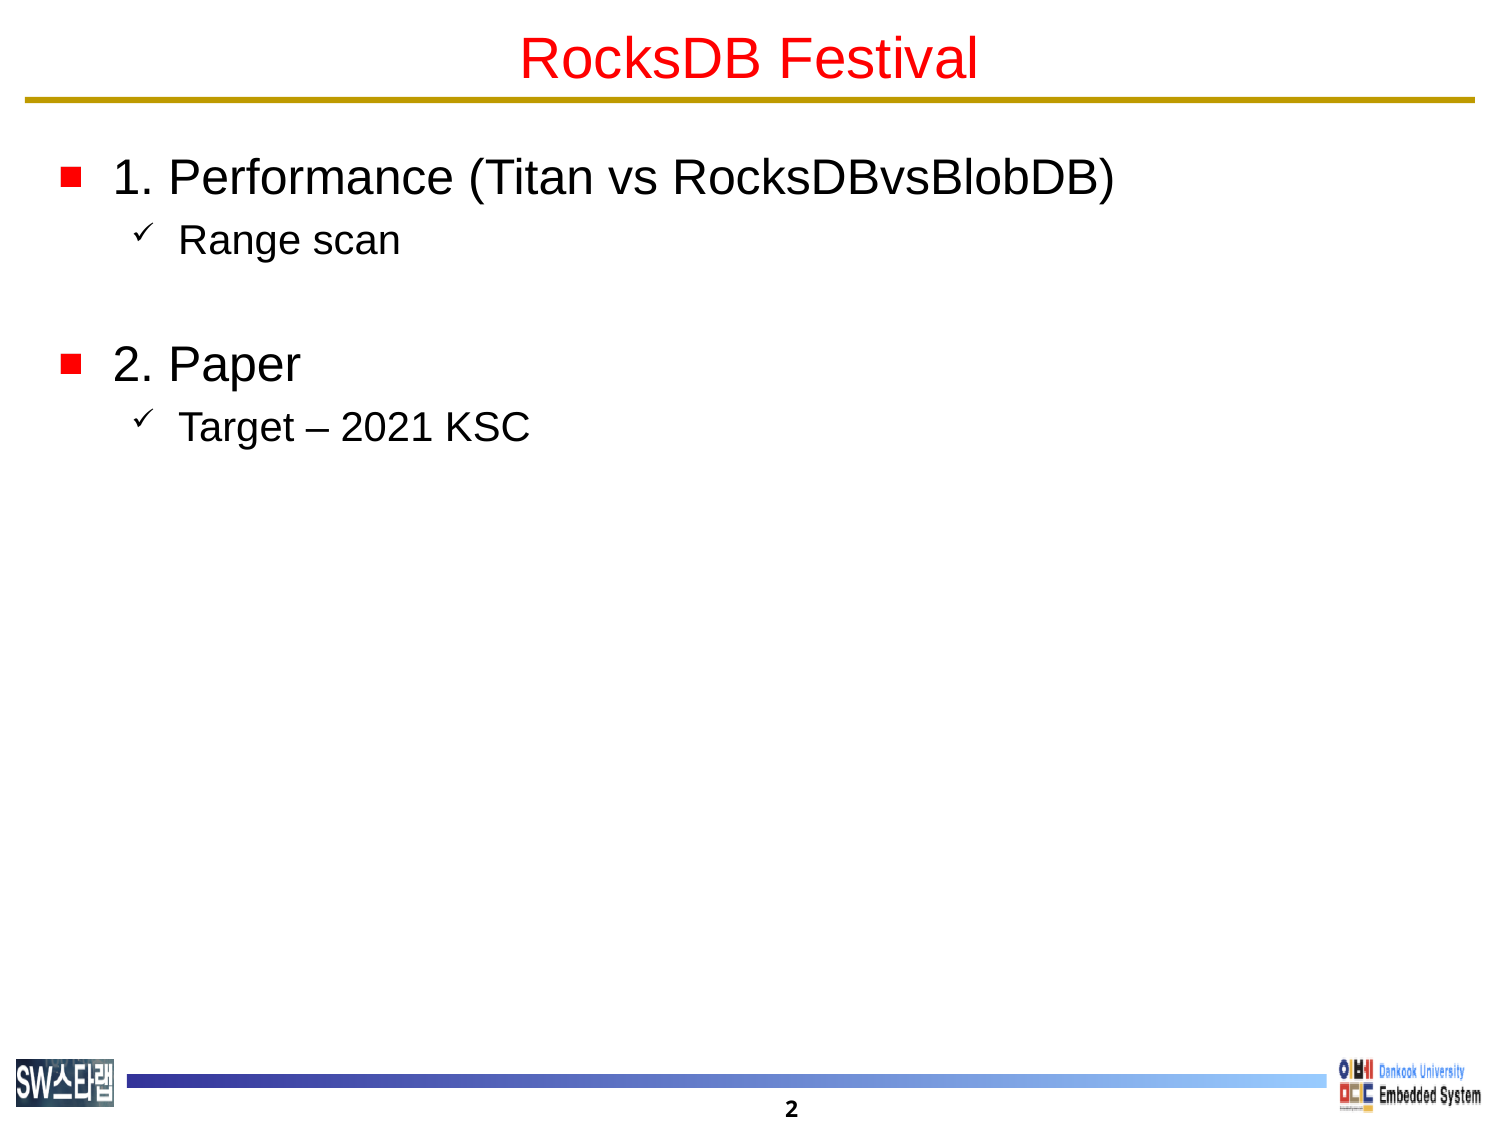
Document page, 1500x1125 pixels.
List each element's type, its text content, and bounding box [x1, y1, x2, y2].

picture [1333, 1056, 1484, 1113]
picture [56, 162, 81, 187]
text_box 2 [631, 1087, 952, 1125]
title RocksDB Festival [24, 12, 1475, 100]
picture [16, 1059, 114, 1107]
picture [56, 349, 81, 374]
list 1. Performance (Titan vs RocksDBvsBlobDB) Range scan 2. Paper Target – 2021 KSC [41, 137, 1459, 1038]
